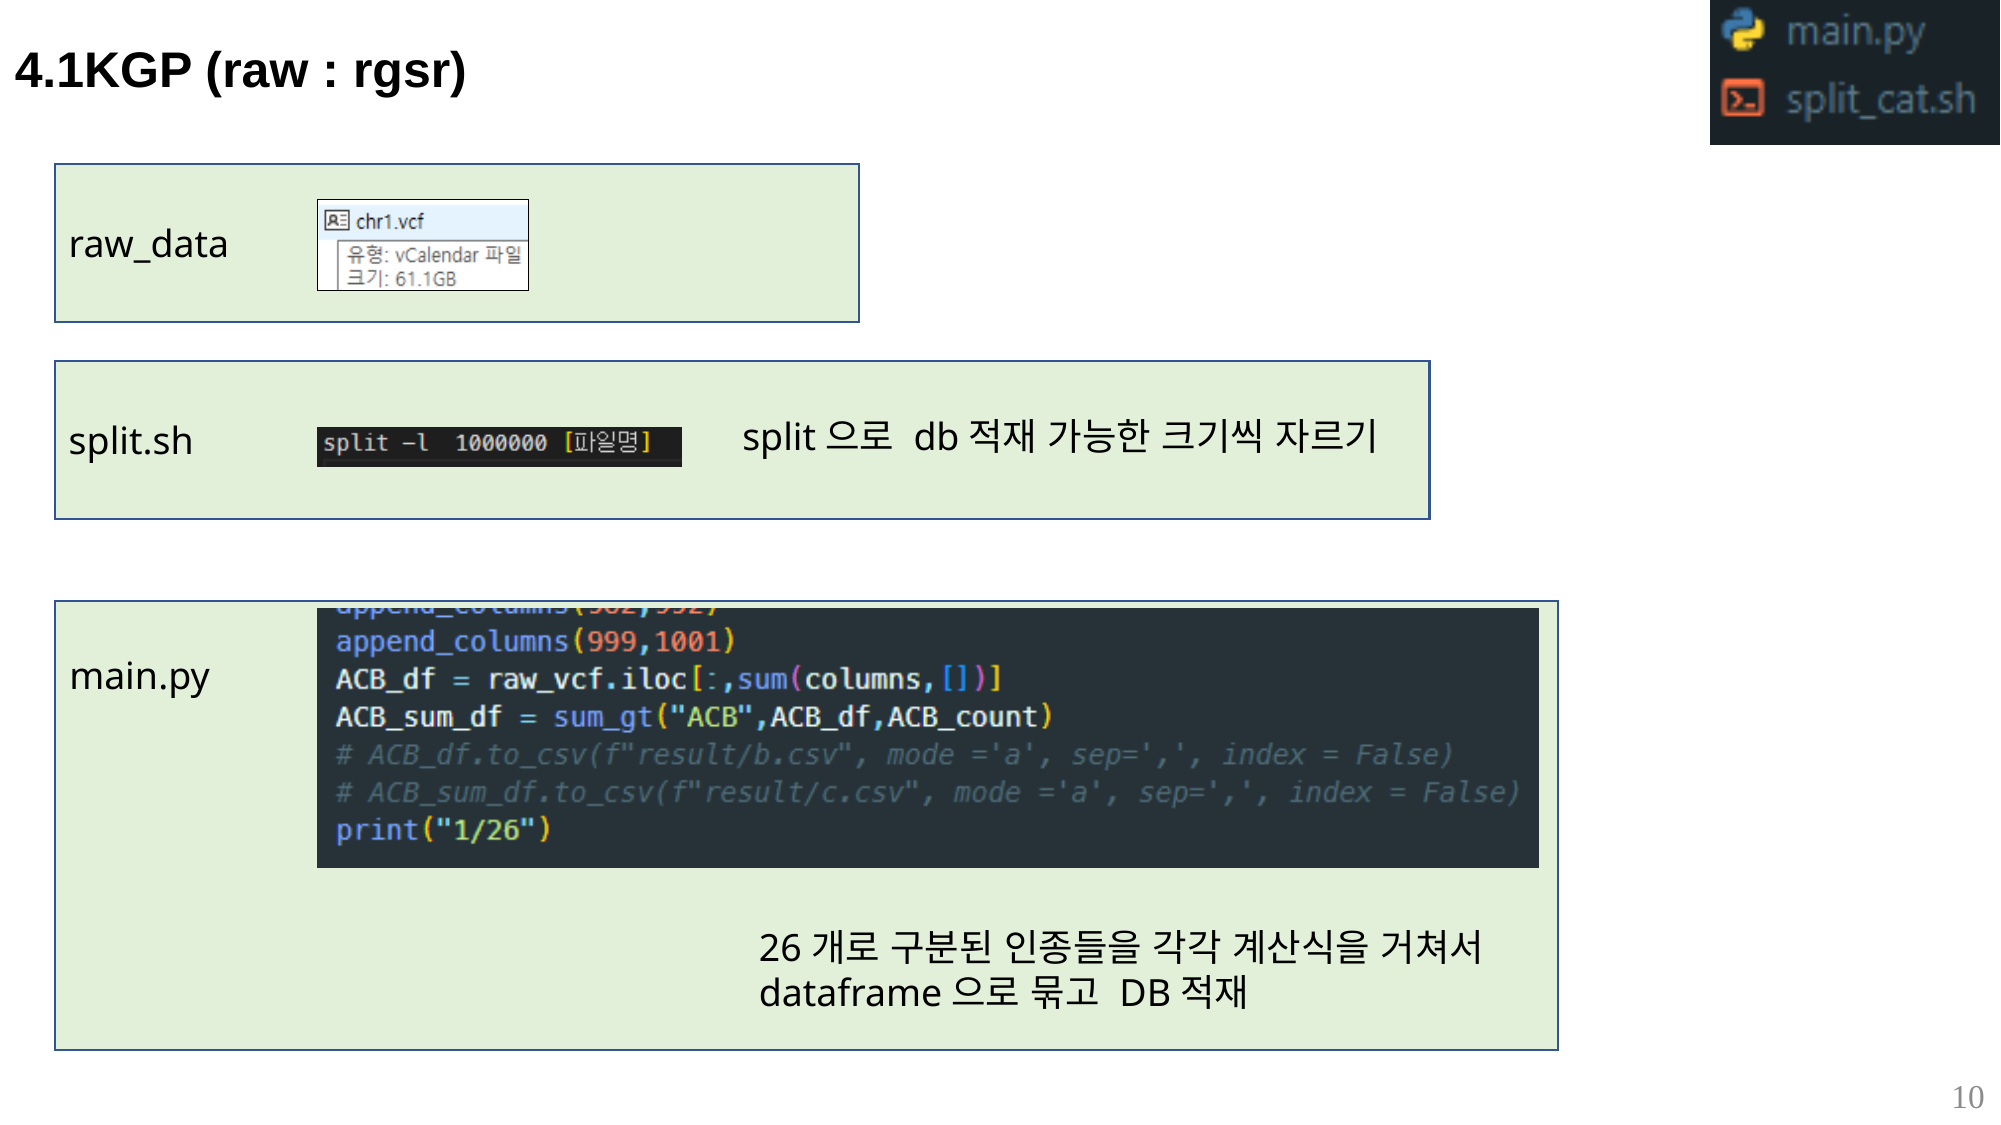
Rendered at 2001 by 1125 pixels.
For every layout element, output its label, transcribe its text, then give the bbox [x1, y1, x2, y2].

text_box split.sh [53, 409, 209, 470]
text_box 26개로 구분된 인종들을 각각 계산식을 거쳐서 dataframe으로 묶고 DB적재 [744, 916, 1753, 1022]
slide_number 10 [1550, 1065, 2000, 1125]
text_box [54, 360, 1431, 520]
text_box [54, 600, 1559, 1051]
picture [317, 608, 1539, 868]
picture [317, 427, 682, 467]
text_box [54, 163, 860, 323]
picture [1710, 0, 2000, 145]
text_box split으로 db적재 가능한 크기씩 자르기 [727, 405, 1416, 466]
picture [317, 199, 529, 291]
text_box main.py [54, 644, 225, 705]
text_box raw_data [53, 212, 244, 273]
text_box 4.1KGP (raw : rgsr) [0, 0, 848, 105]
